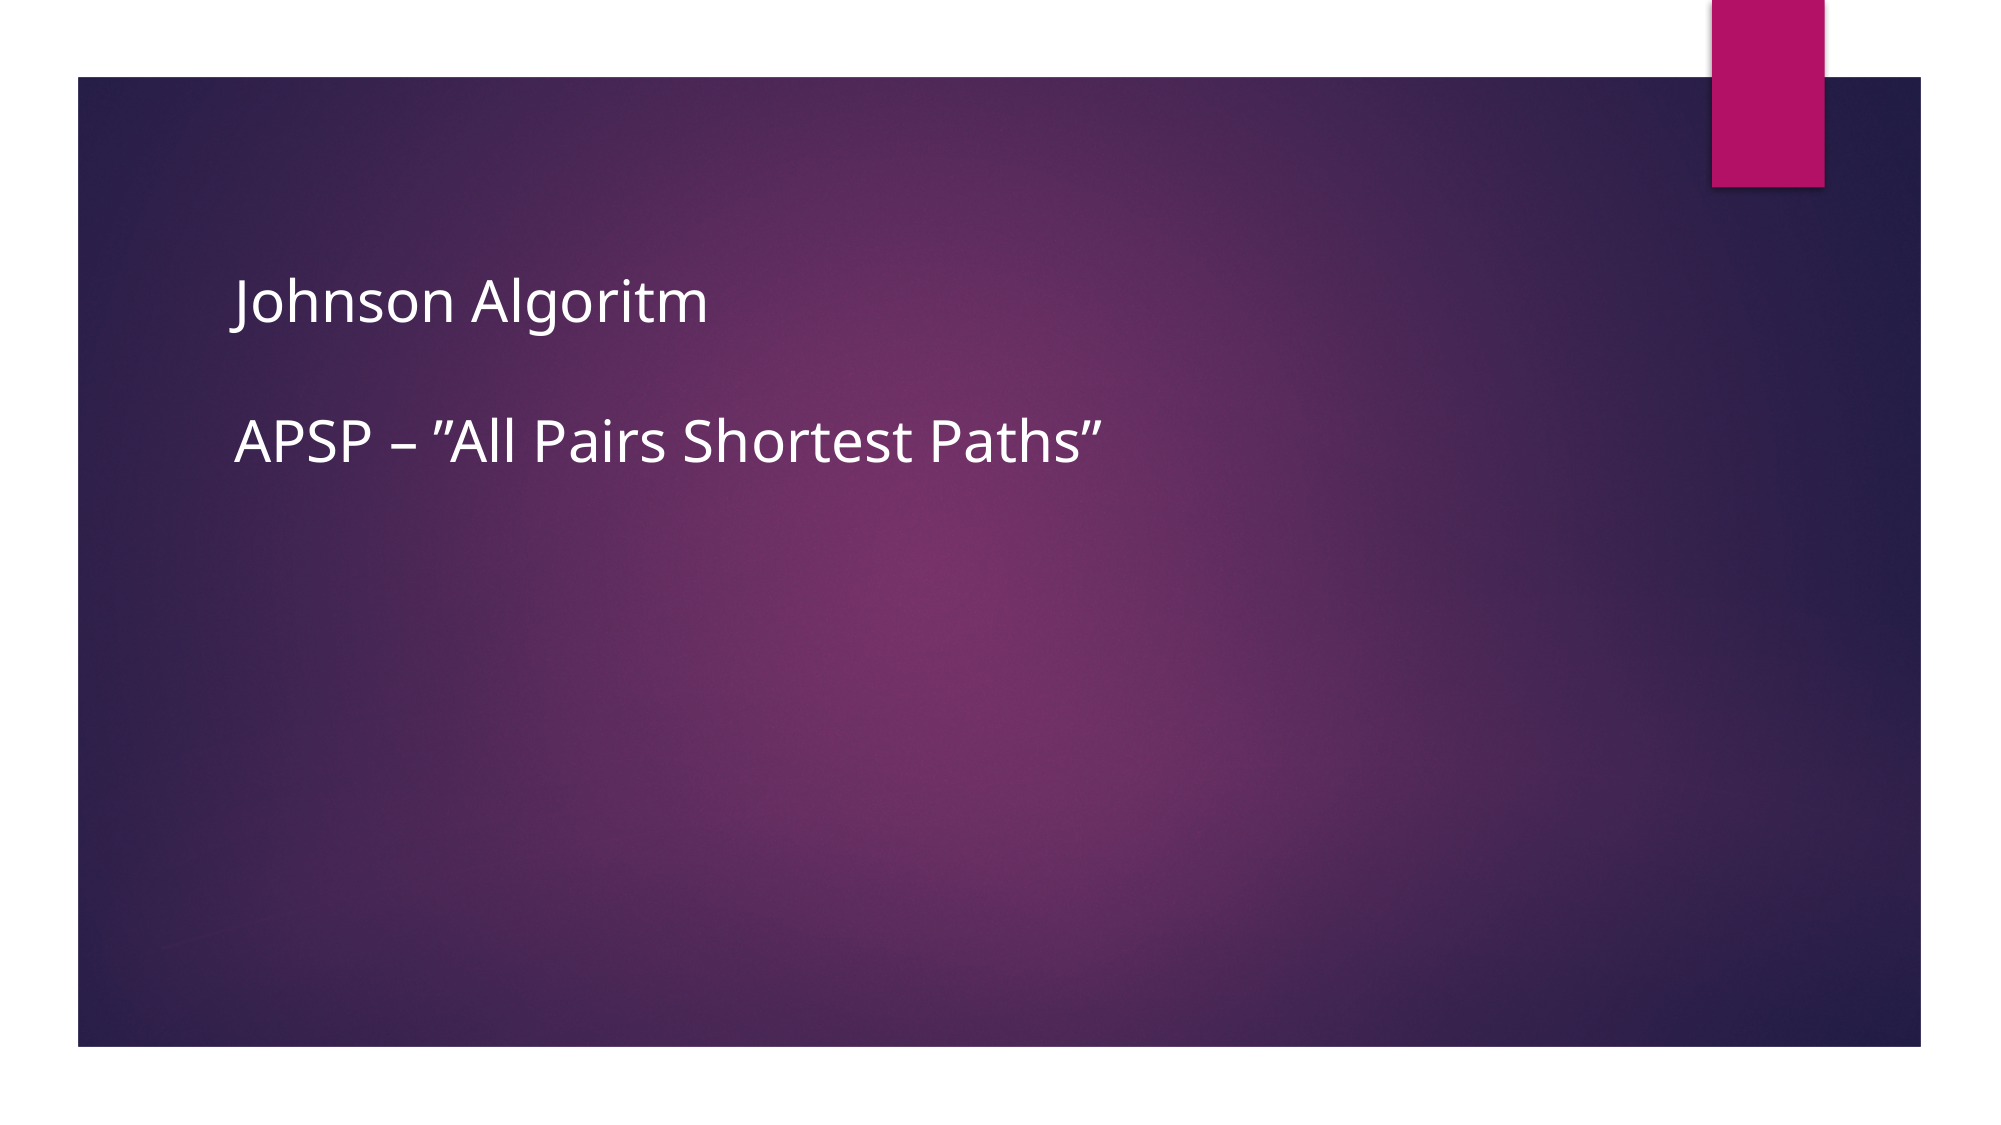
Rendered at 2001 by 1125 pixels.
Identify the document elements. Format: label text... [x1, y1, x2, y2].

text_box Johnson Algoritm APSP – ”All Pairs Shortest Paths” [219, 256, 1735, 482]
